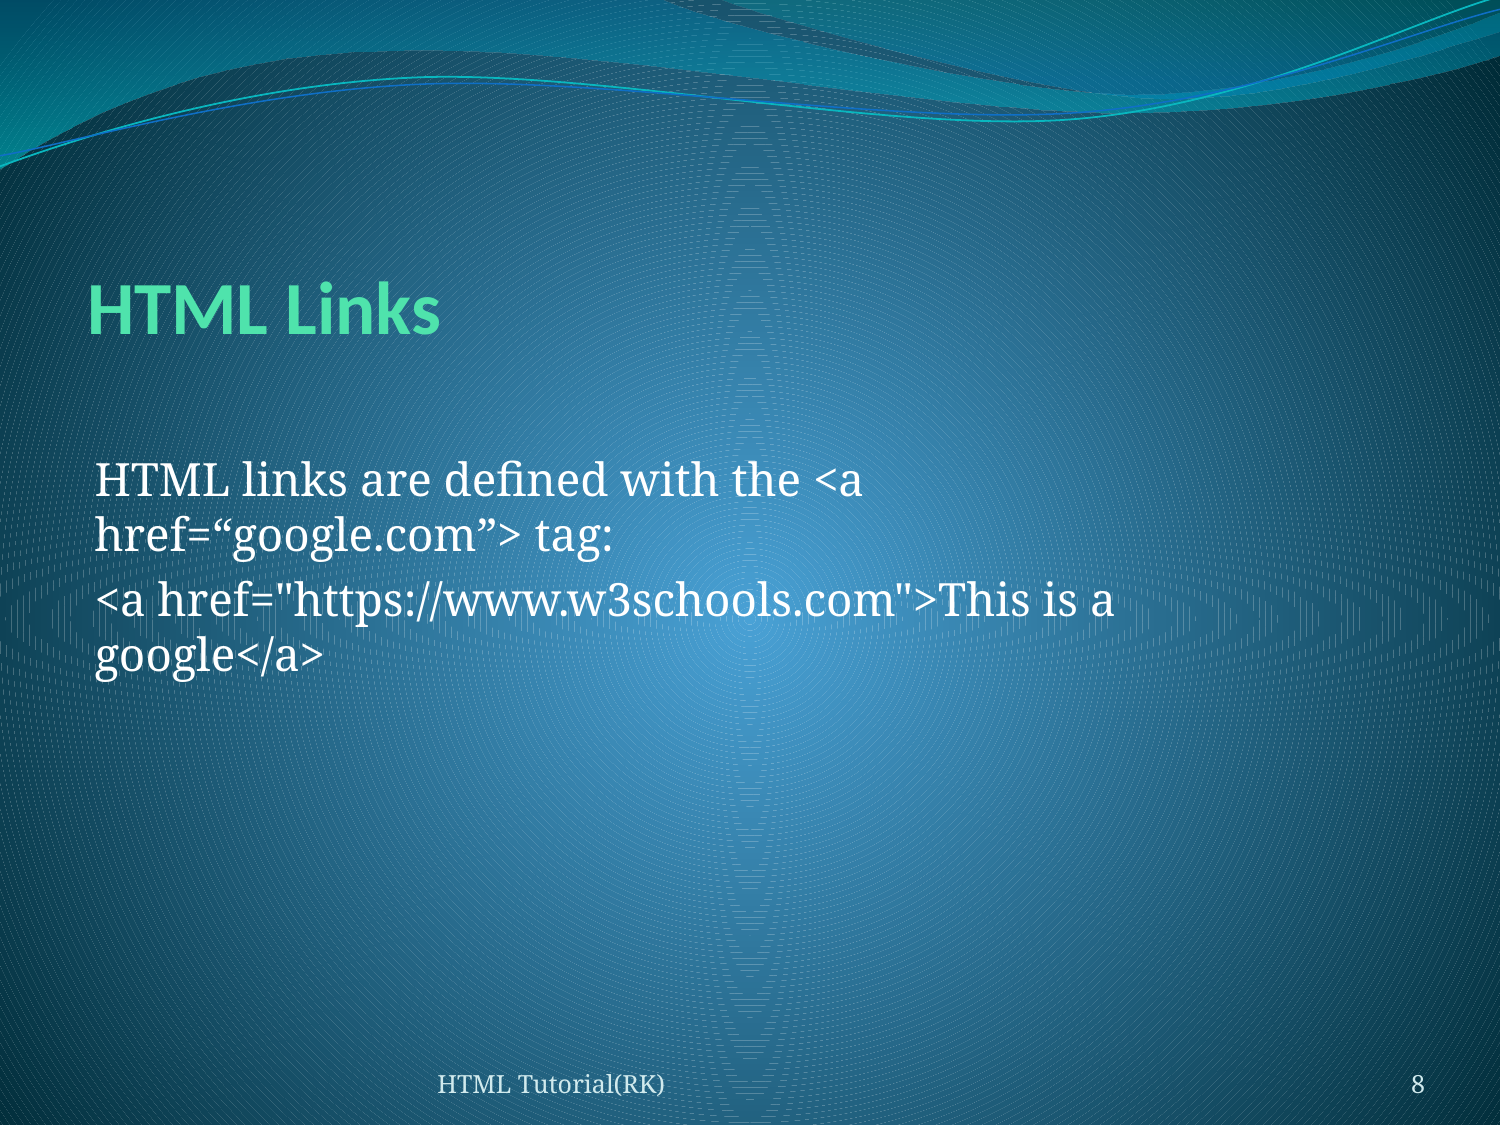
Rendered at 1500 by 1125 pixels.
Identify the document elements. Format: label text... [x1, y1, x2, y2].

slide_number 8 [1299, 1042, 1425, 1103]
footer HTML Tutorial(RK) [437, 1042, 988, 1103]
title HTML Links [86, 216, 1362, 440]
list HTML links are defined with the <a href=“google.com”> tag: <a href="https://www.w3schools.com">This is a google</a> [86, 443, 1362, 692]
